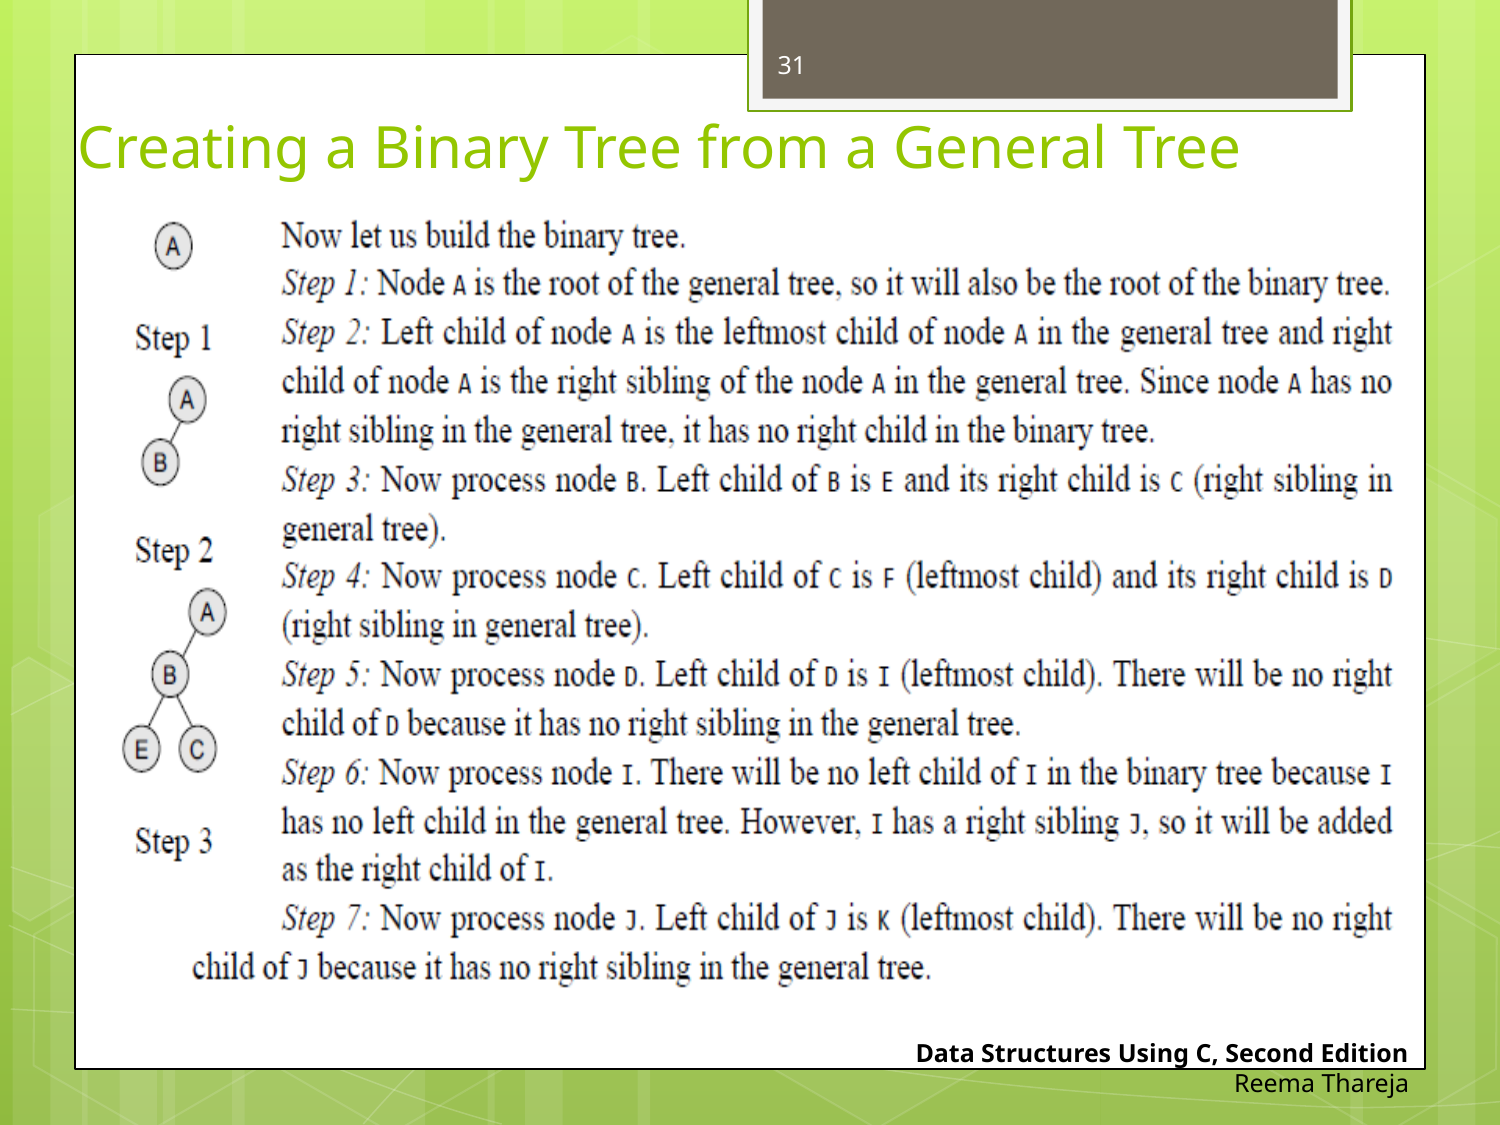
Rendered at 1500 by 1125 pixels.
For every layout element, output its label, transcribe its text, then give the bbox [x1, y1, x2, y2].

footer Data Structures Using C, Second Edition Reema Thareja [849, 1037, 1425, 1098]
picture [99, 199, 1415, 1013]
title Creating a Binary Tree from a General Tree [62, 75, 1438, 188]
slide_number 31 [762, 36, 982, 97]
